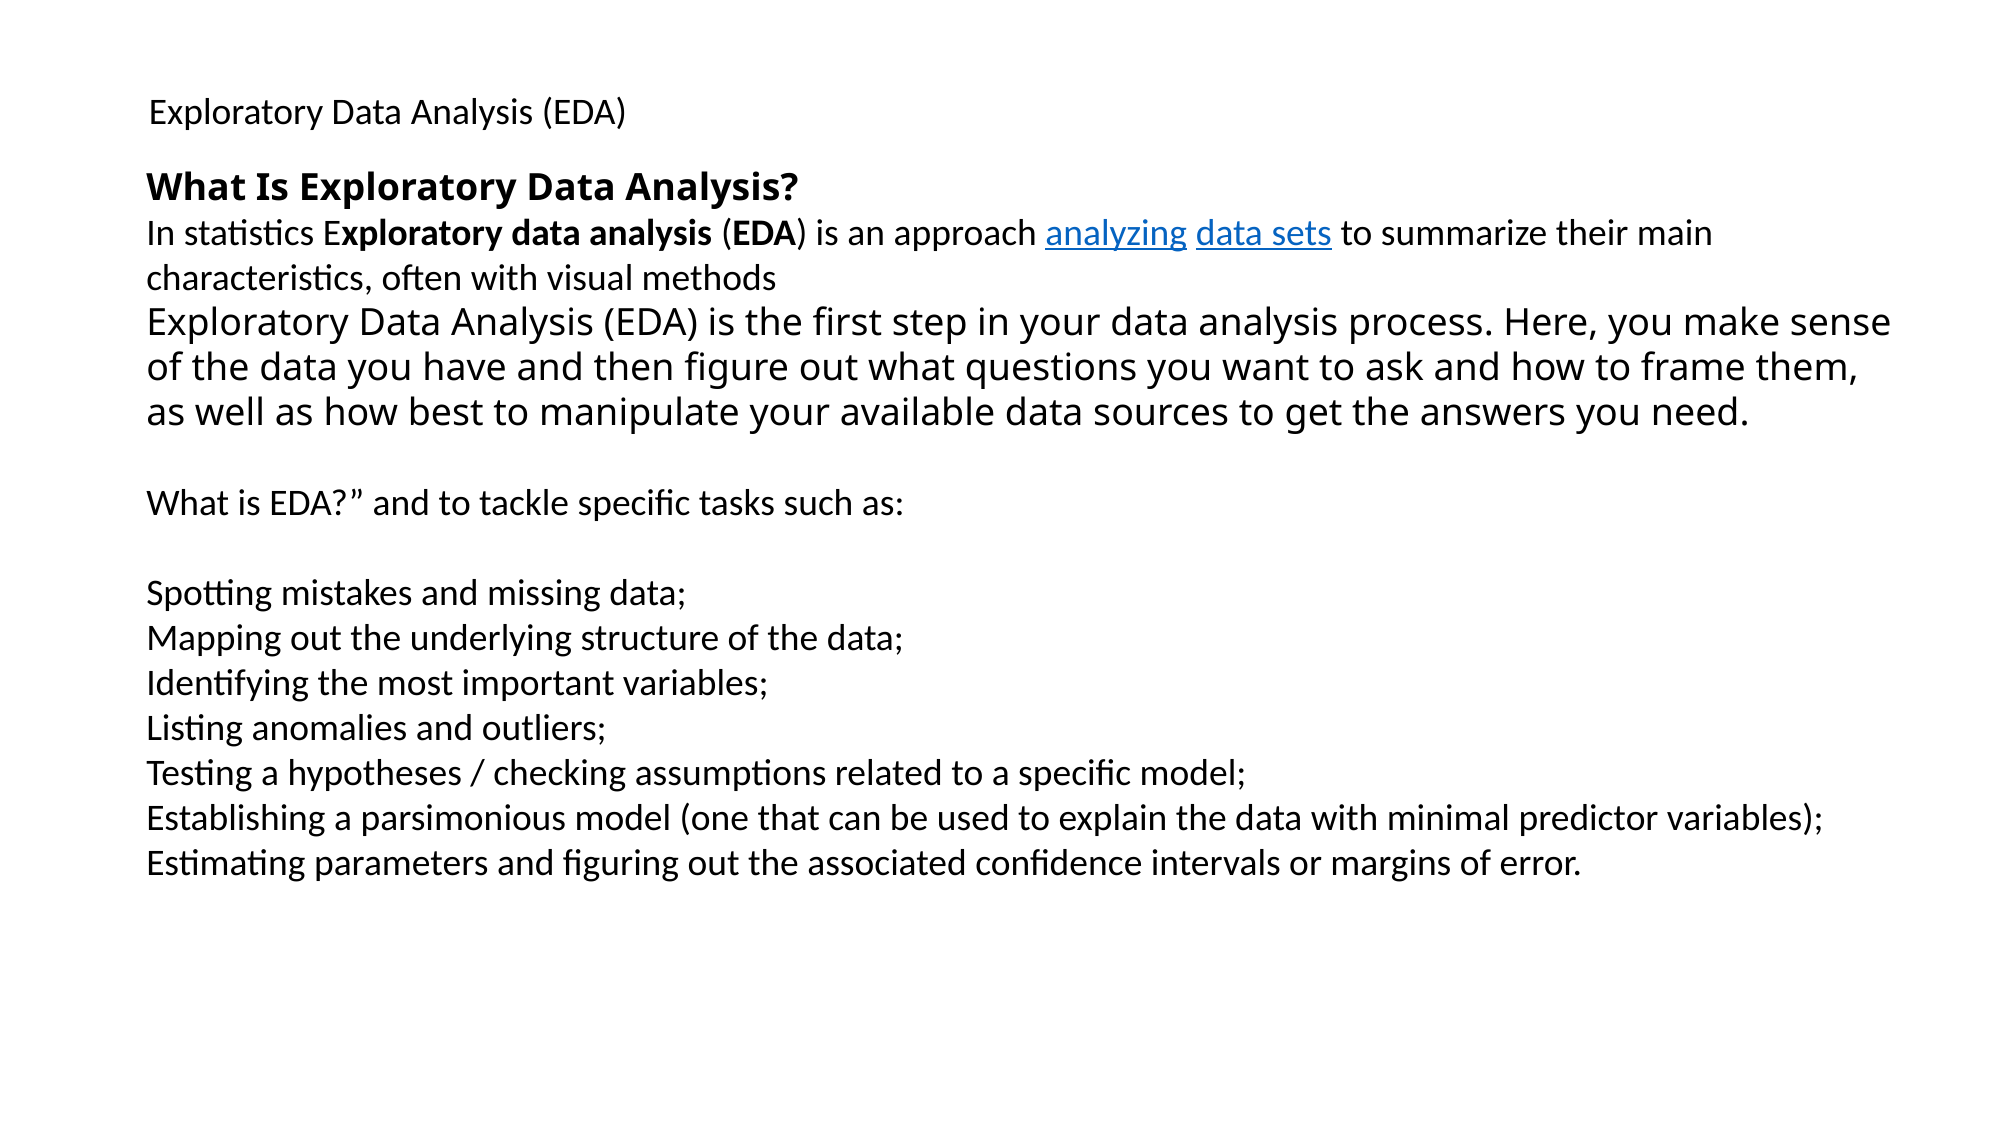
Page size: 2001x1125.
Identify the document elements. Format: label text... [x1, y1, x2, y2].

text_box What Is Exploratory Data Analysis? In statistics Exploratory data analysis (EDA) is an approach analyzing data sets to summarize their main characteristics, often with visual methods Exploratory Data Analysis (EDA) is the first step in your data analysis process. Here, you make sense of the data you have and then figure out what questions you want to ask and how to frame them, as well as how best to manipulate your available data sources to get the answers you need. What is EDA?” and to tackle specific tasks such as: Spotting mistakes and missing data; Mapping out the underlying structure of the data; Identifying the most important variables; Listing anomalies and outliers; Testing a hypotheses / checking assumptions related to a specific model; Establishing a parsimonious model (one that can be used to explain the data with minimal predictor variables); Estimating parameters and figuring out the associated confidence intervals or margins of error. [131, 155, 1913, 936]
text_box Exploratory Data Analysis (EDA) [134, 79, 643, 139]
